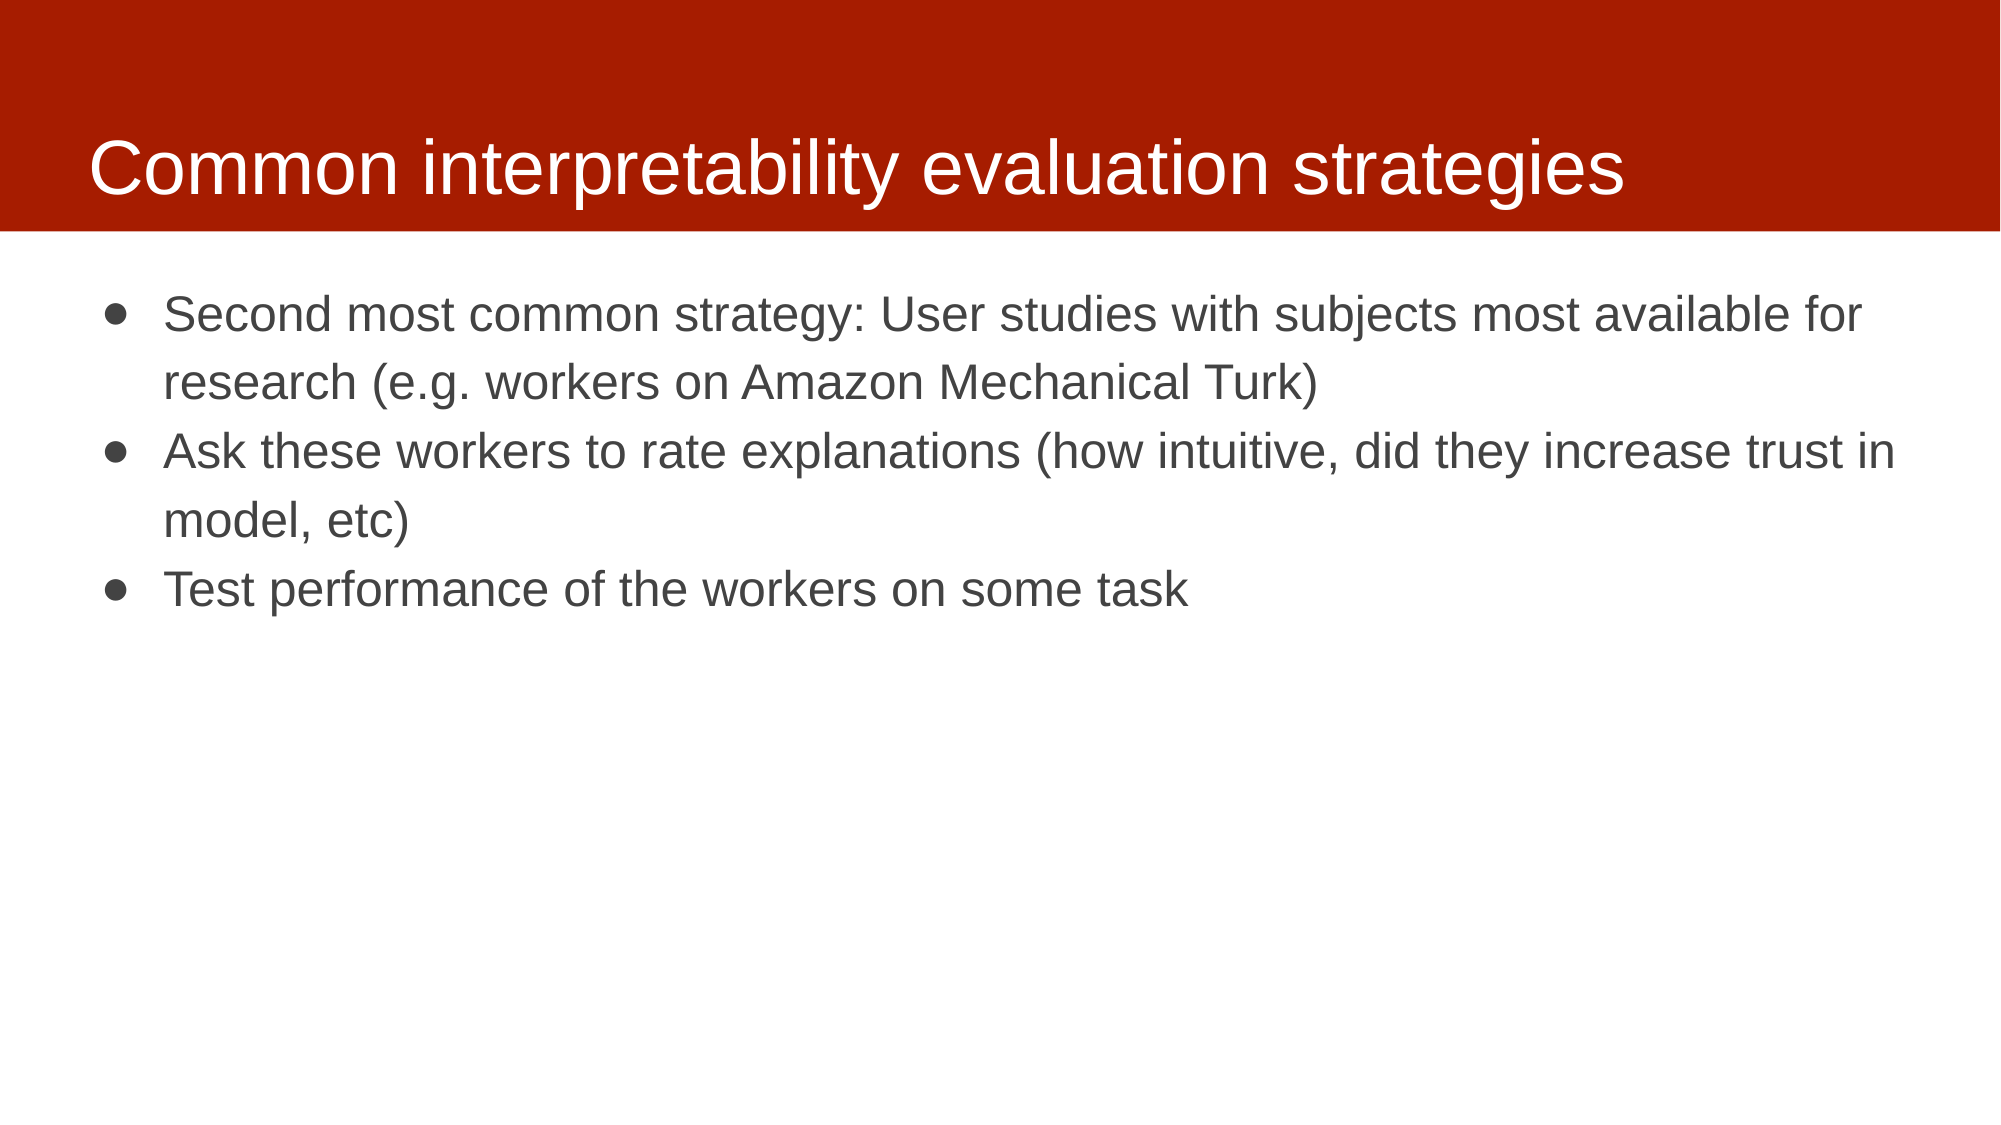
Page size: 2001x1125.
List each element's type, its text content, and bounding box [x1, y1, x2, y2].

title Common interpretability evaluation strategies [68, 97, 1932, 223]
list Second most common strategy: User studies with subjects most available for research (e.g. workers on Amazon Mechanical Turk) Ask these workers to rate explanations (how intuitive, did they increase trust in model, etc) Test performance of the workers on some task [68, 252, 1932, 1000]
